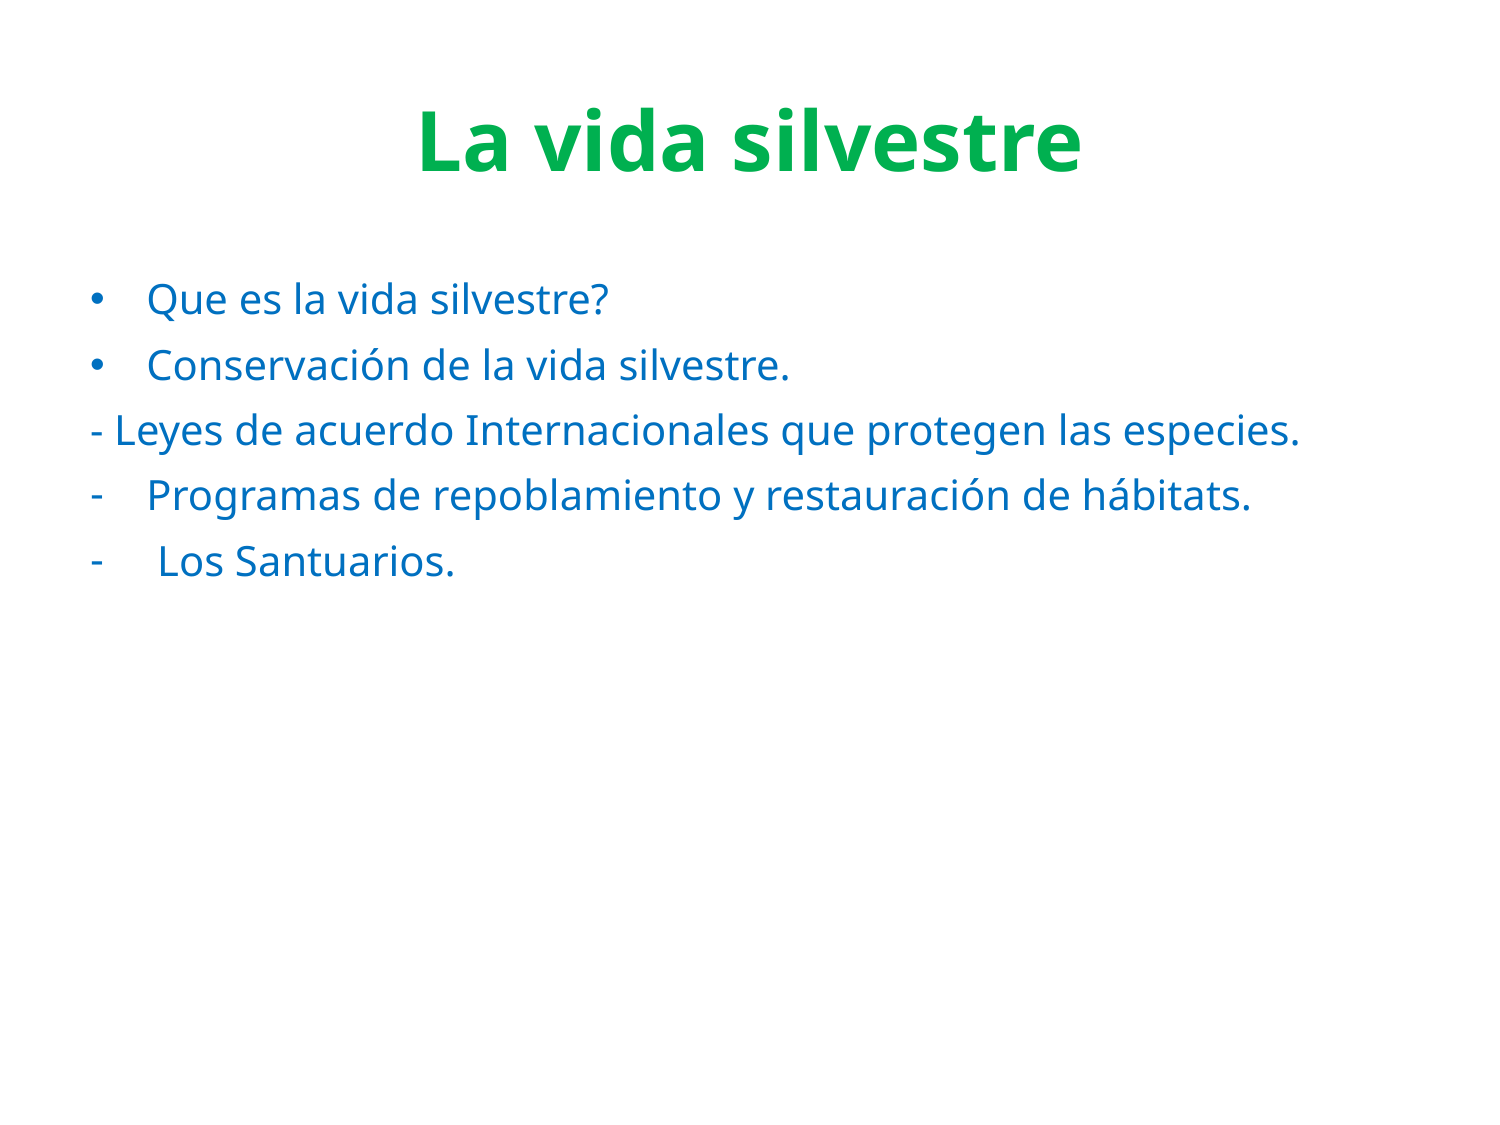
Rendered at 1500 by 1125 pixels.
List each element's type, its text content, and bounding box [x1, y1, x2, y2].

title La vida silvestre [75, 45, 1425, 233]
list Que es la vida silvestre? Conservación de la vida silvestre. - Leyes de acuerdo Internacionales que protegen las especies. Programas de repoblamiento y restauración de hábitats. Los Santuarios. [75, 262, 1425, 1005]
